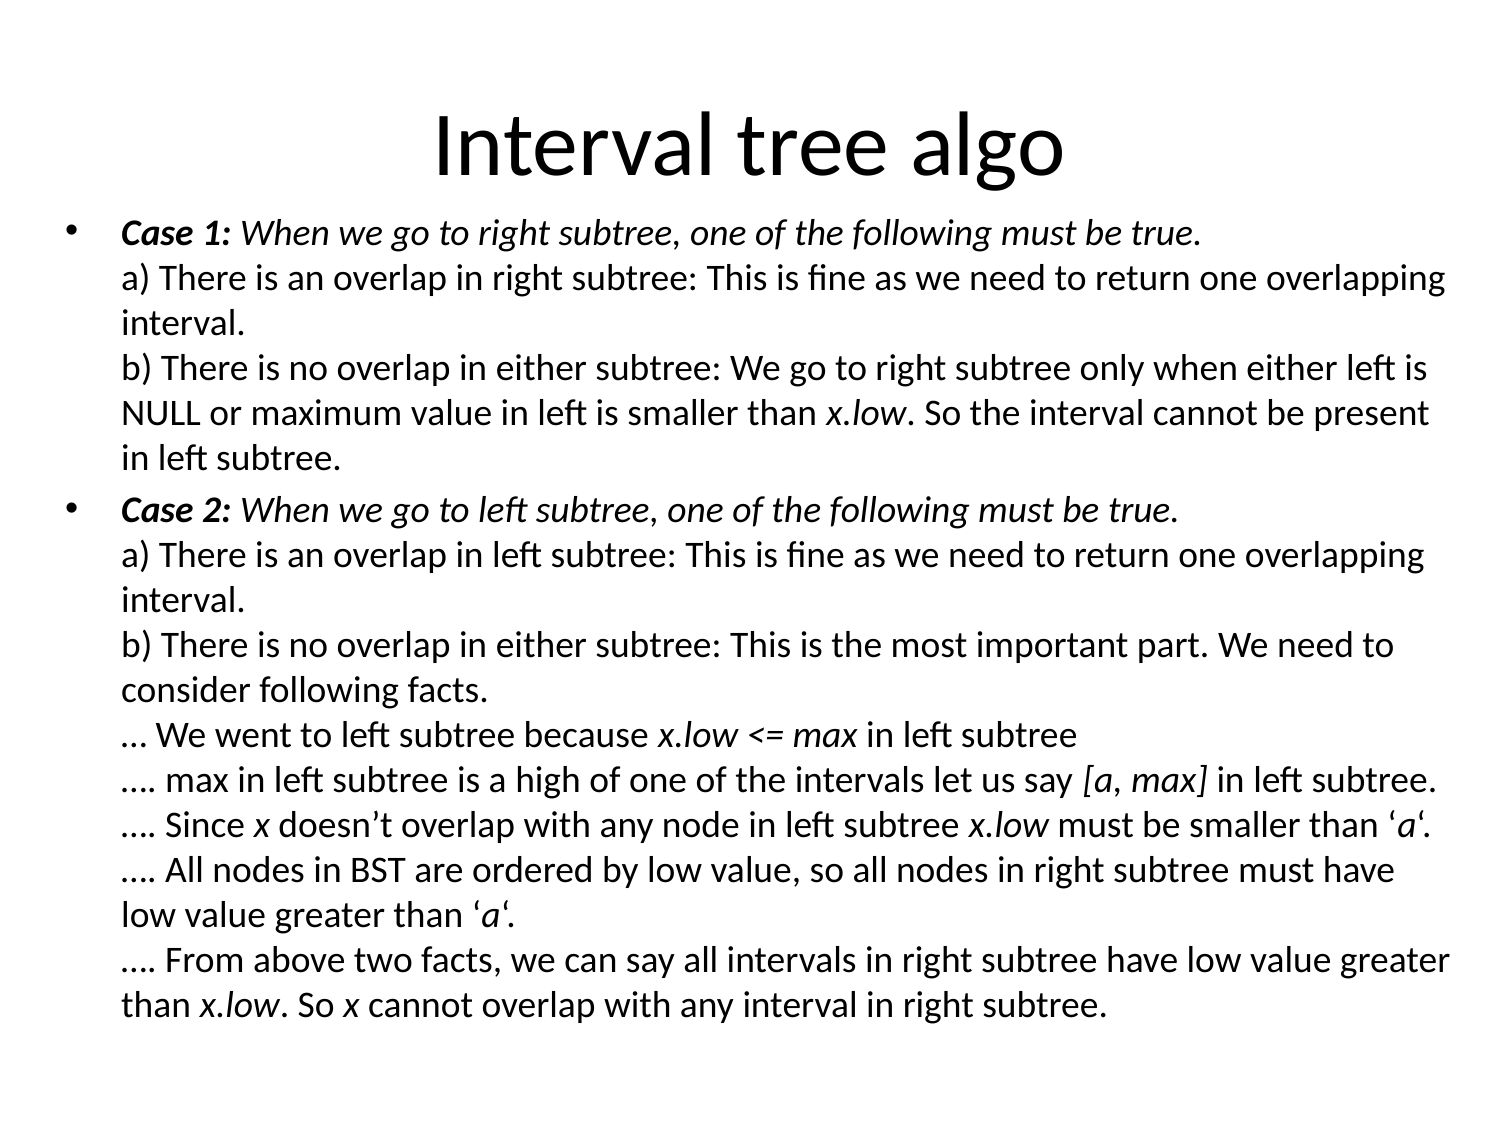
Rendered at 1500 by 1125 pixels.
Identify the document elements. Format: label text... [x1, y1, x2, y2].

list Case 1: When we go to right subtree, one of the following must be true. a) There is an overlap in right subtree: This is fine as we need to return one overlapping interval. b) There is no overlap in either subtree: We go to right subtree only when either left is NULL or maximum value in left is smaller than x.low. So the interval cannot be present in left subtree. Case 2: When we go to left subtree, one of the following must be true. a) There is an overlap in left subtree: This is fine as we need to return one overlapping interval. b) There is no overlap in either subtree: This is the most important part. We need to consider following facts. … We went to left subtree because x.low <= max in left subtree …. max in left subtree is a high of one of the intervals let us say [a, max] in left subtree. …. Since x doesn’t overlap with any node in left subtree x.low must be smaller than ‘a‘. …. All nodes in BST are ordered by low value, so all nodes in right subtree must have low value greater than ‘a‘. …. From above two facts, we can say all intervals in right subtree have low value greater than x.low. So x cannot overlap with any interval in right subtree. [50, 200, 1475, 1075]
title Interval tree algo [75, 45, 1425, 233]
